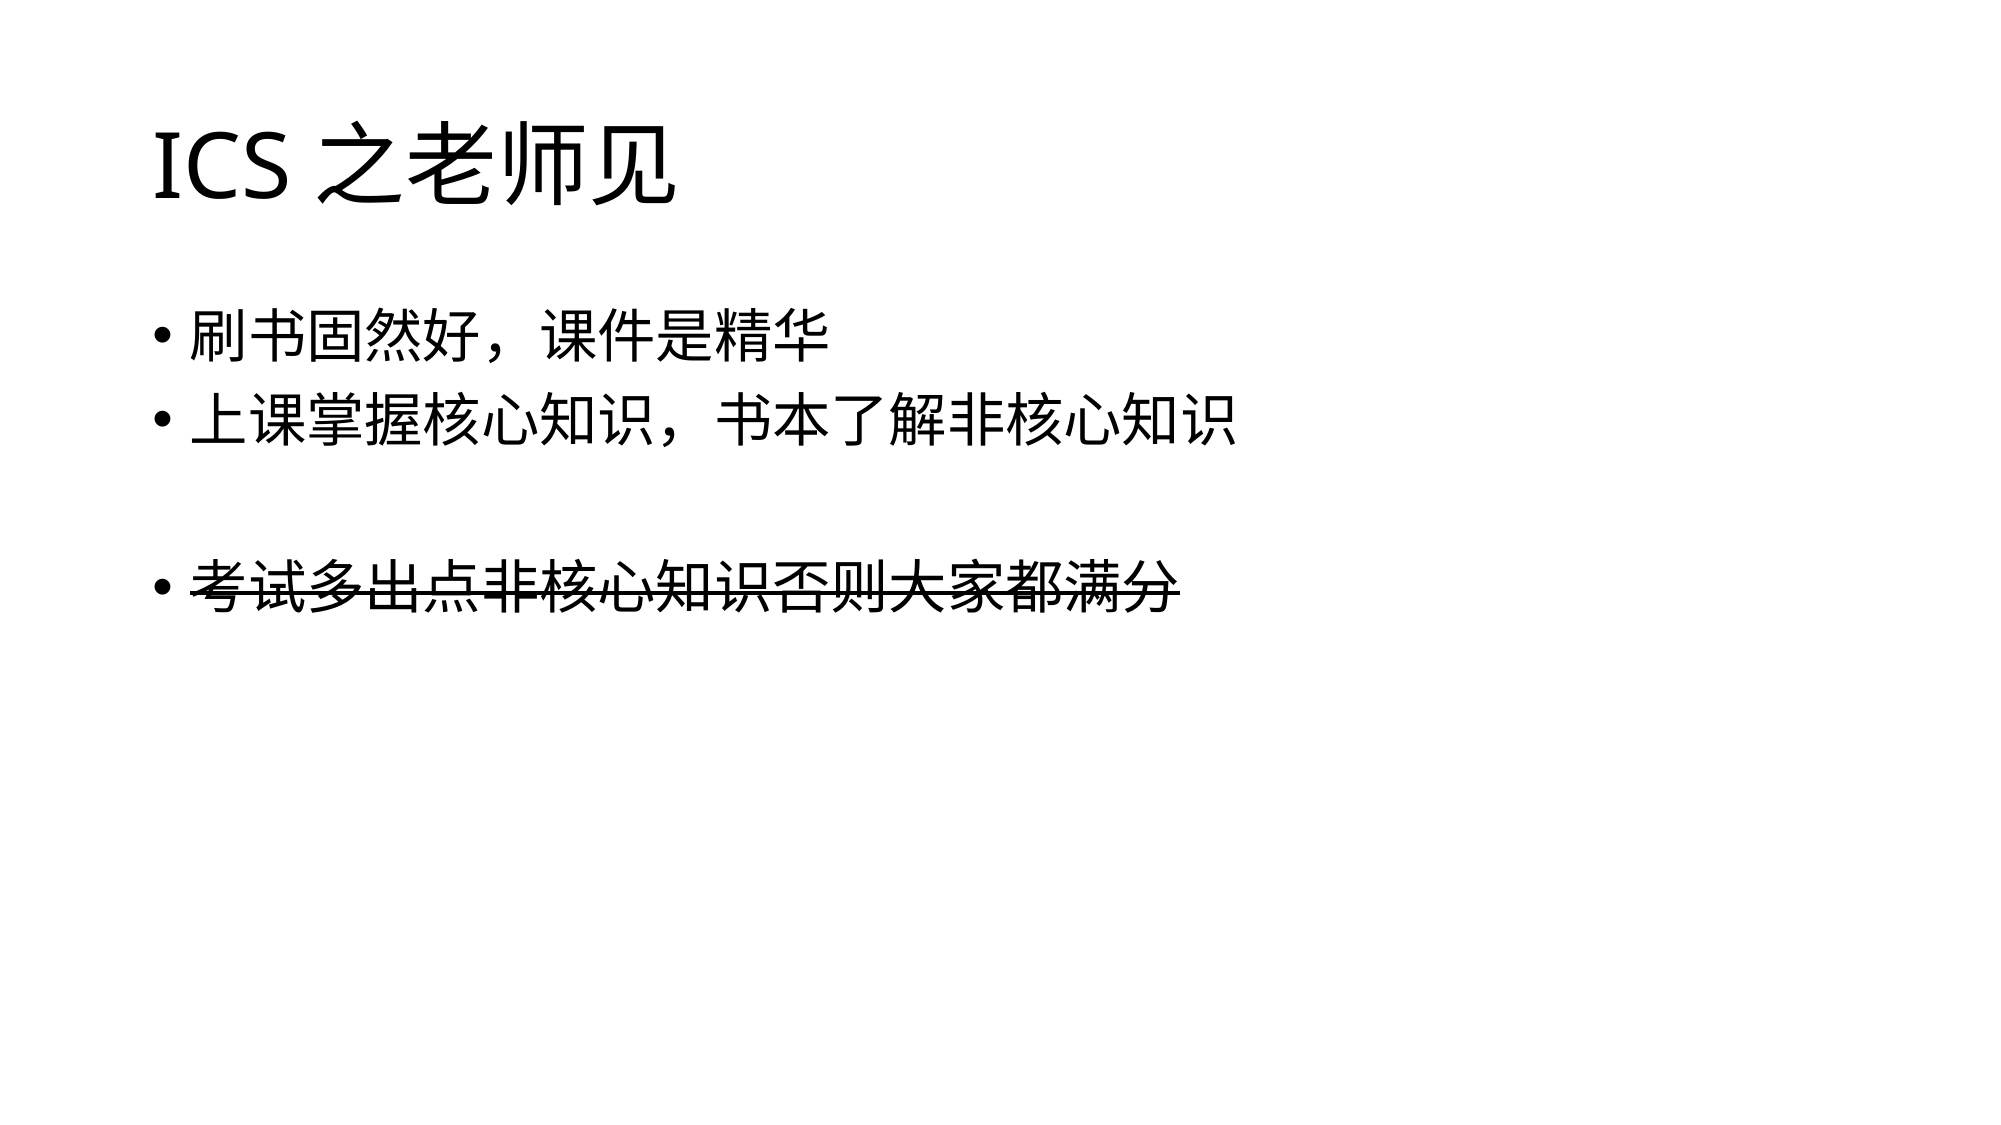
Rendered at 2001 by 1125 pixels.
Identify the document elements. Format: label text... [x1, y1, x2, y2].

title ICS之老师见 [137, 59, 1863, 278]
list 刷书固然好，课件是精华 上课掌握核心知识，书本了解非核心知识 考试多出点非核心知识否则大家都满分 [137, 299, 1863, 1014]
